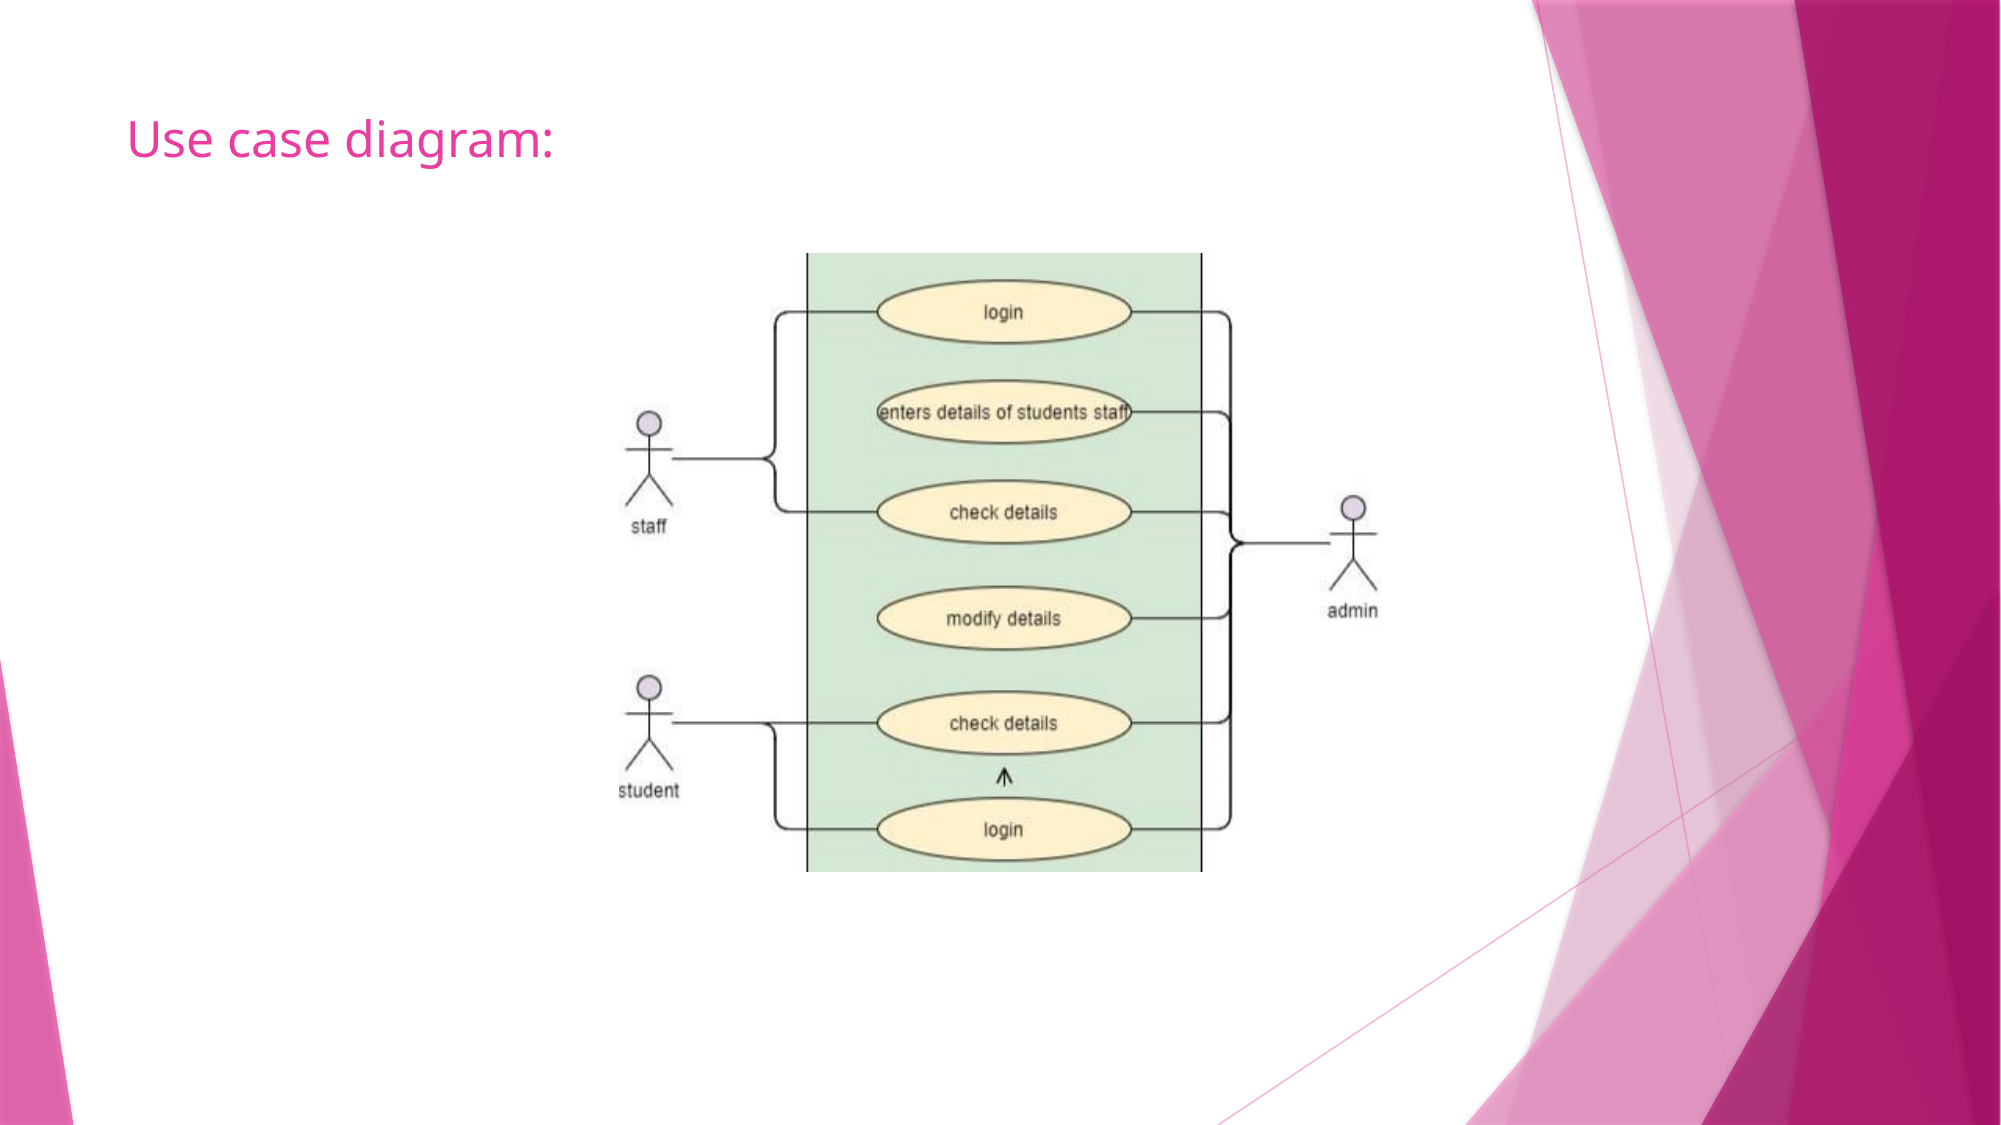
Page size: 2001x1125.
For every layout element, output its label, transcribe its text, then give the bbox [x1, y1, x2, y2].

picture [619, 252, 1381, 873]
title Use case diagram: [111, 99, 1522, 317]
